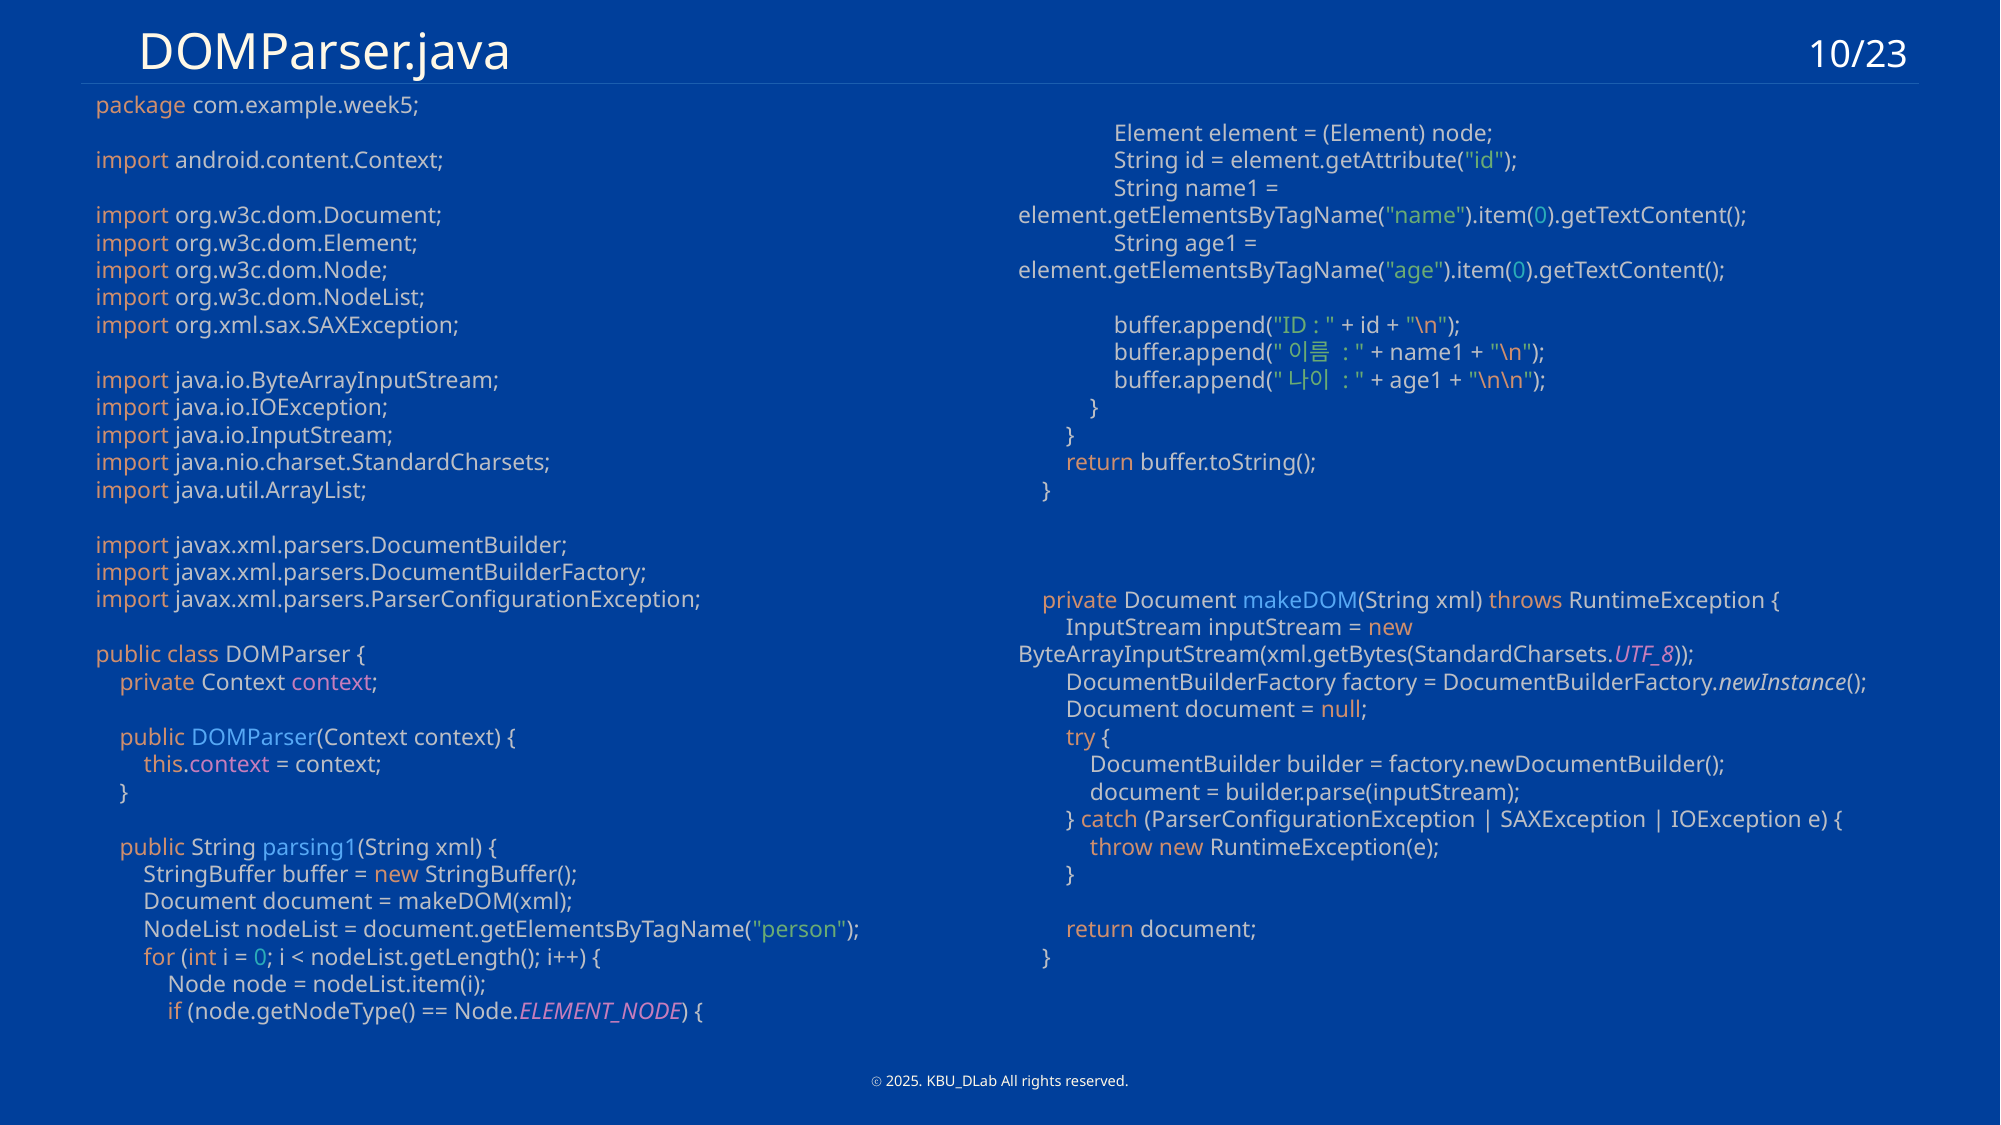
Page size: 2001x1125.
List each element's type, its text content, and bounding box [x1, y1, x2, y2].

text_box package com.example.week5; import android.content.Context; import org.w3c.dom.Document; import org.w3c.dom.Element; import org.w3c.dom.Node; import org.w3c.dom.NodeList; import org.xml.sax.SAXException; import java.io.ByteArrayInputStream; import java.io.IOException; import java.io.InputStream; import java.nio.charset.StandardCharsets; import java.util.ArrayList; import javax.xml.parsers.DocumentBuilder; import javax.xml.parsers.DocumentBuilderFactory; import javax.xml.parsers.ParserConfigurationException; public class DOMParser { private Context context; public DOMParser(Context context) { this.context = context; } public String parsing1(String xml) { StringBuffer buffer = new StringBuffer(); Document document = makeDOM(xml); NodeList nodeList = document.getElementsByTagName("person"); for (int i = 0; i < nodeList.getLength(); i++) { Node node = nodeList.item(i); if (node.getNodeType() == Node.ELEMENT_NODE) { [80, 84, 1000, 1032]
text_box DOMParser.java [123, 0, 527, 83]
text_box 10/23 [1793, 22, 1923, 83]
text_box Element element = (Element) node; String id = element.getAttribute("id"); String name1 = element.getElementsByTagName("name").item(0).getTextContent(); String age1 = element.getElementsByTagName("age").item(0).getTextContent(); buffer.append("ID : " + id + "\n"); buffer.append("이름 : " + name1 + "\n"); buffer.append("나이 : " + age1 + "\n\n"); } } return buffer.toString(); } private Document makeDOM(String xml) throws RuntimeException { InputStream inputStream = new ByteArrayInputStream(xml.getBytes(StandardCharsets.UTF_8)); DocumentBuilderFactory factory = DocumentBuilderFactory.newInstance(); Document document = null; try { DocumentBuilder builder = factory.newDocumentBuilder(); document = builder.parse(inputStream); } catch (ParserConfigurationException | SAXException | IOException e) { throw new RuntimeException(e); } return document; } [1003, 83, 1923, 1007]
